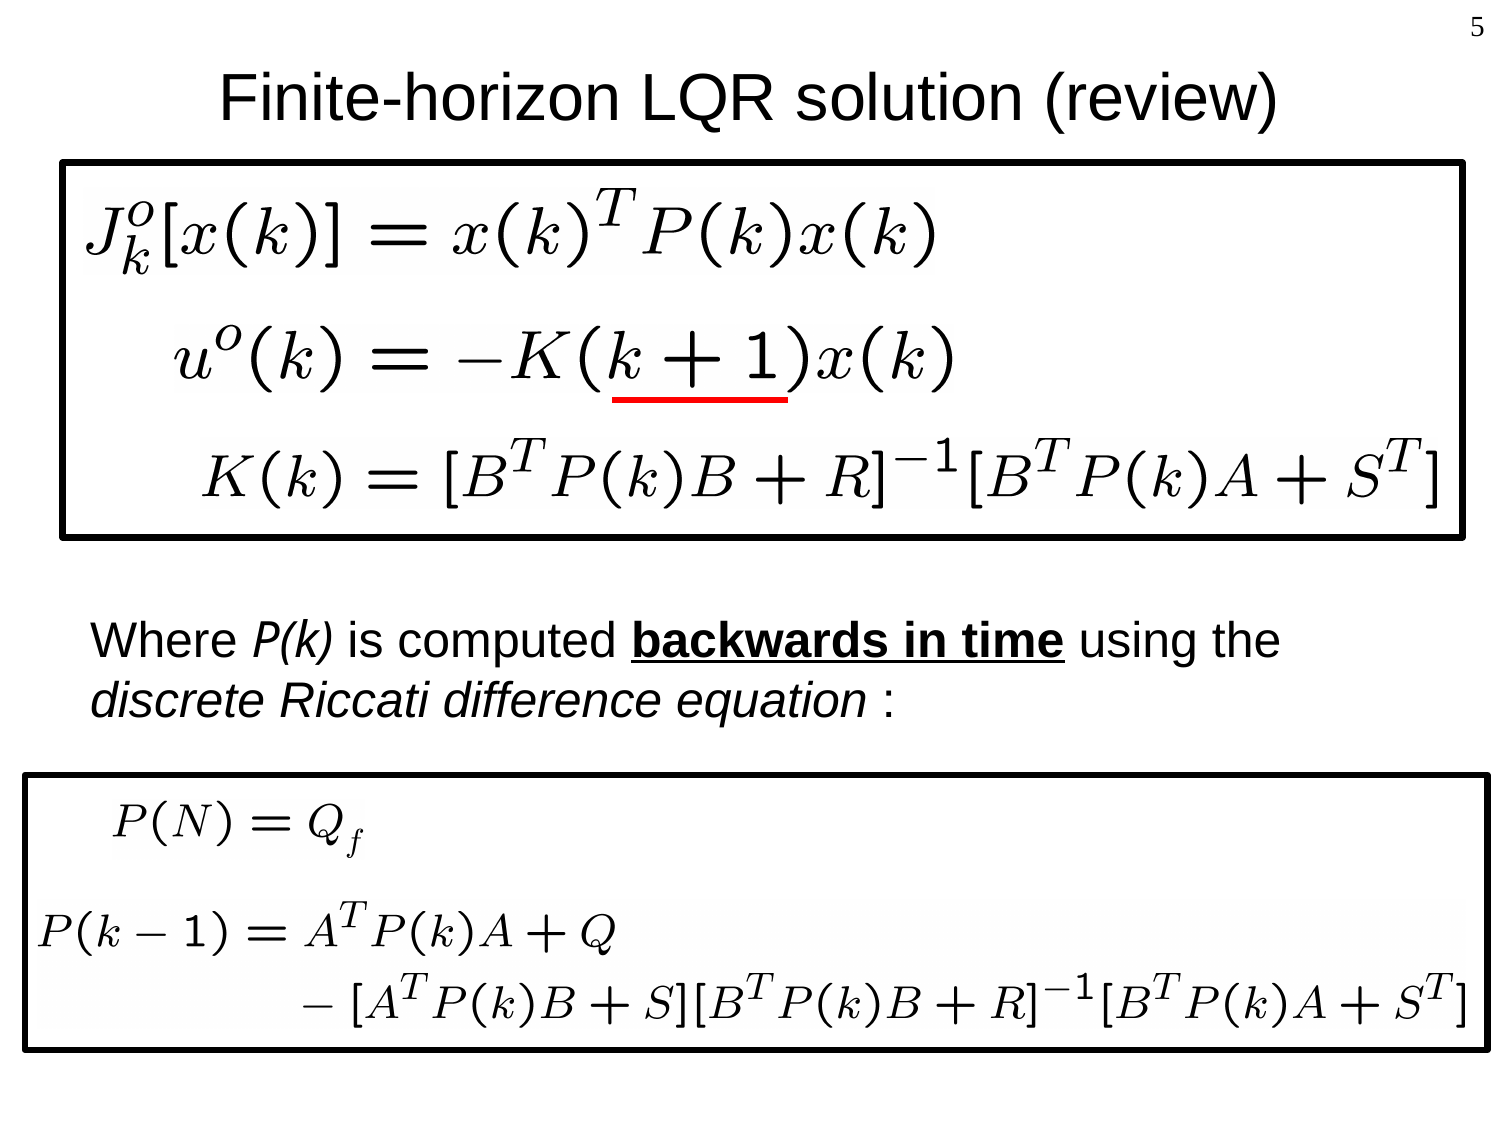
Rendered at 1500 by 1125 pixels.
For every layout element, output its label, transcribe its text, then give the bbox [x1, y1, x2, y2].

text_box Where P(k) is computed backwards in time using the discrete Riccati difference equation : [75, 599, 1311, 735]
text_box [24, 774, 1488, 1050]
title Finite-horizon LQR solution (review) [112, 0, 1388, 162]
picture [83, 187, 936, 276]
picture [112, 799, 366, 860]
picture [199, 437, 1438, 509]
slide_number 5 [1388, 0, 1500, 76]
picture [174, 324, 954, 393]
text_box [62, 162, 1463, 538]
picture [37, 899, 1466, 1029]
